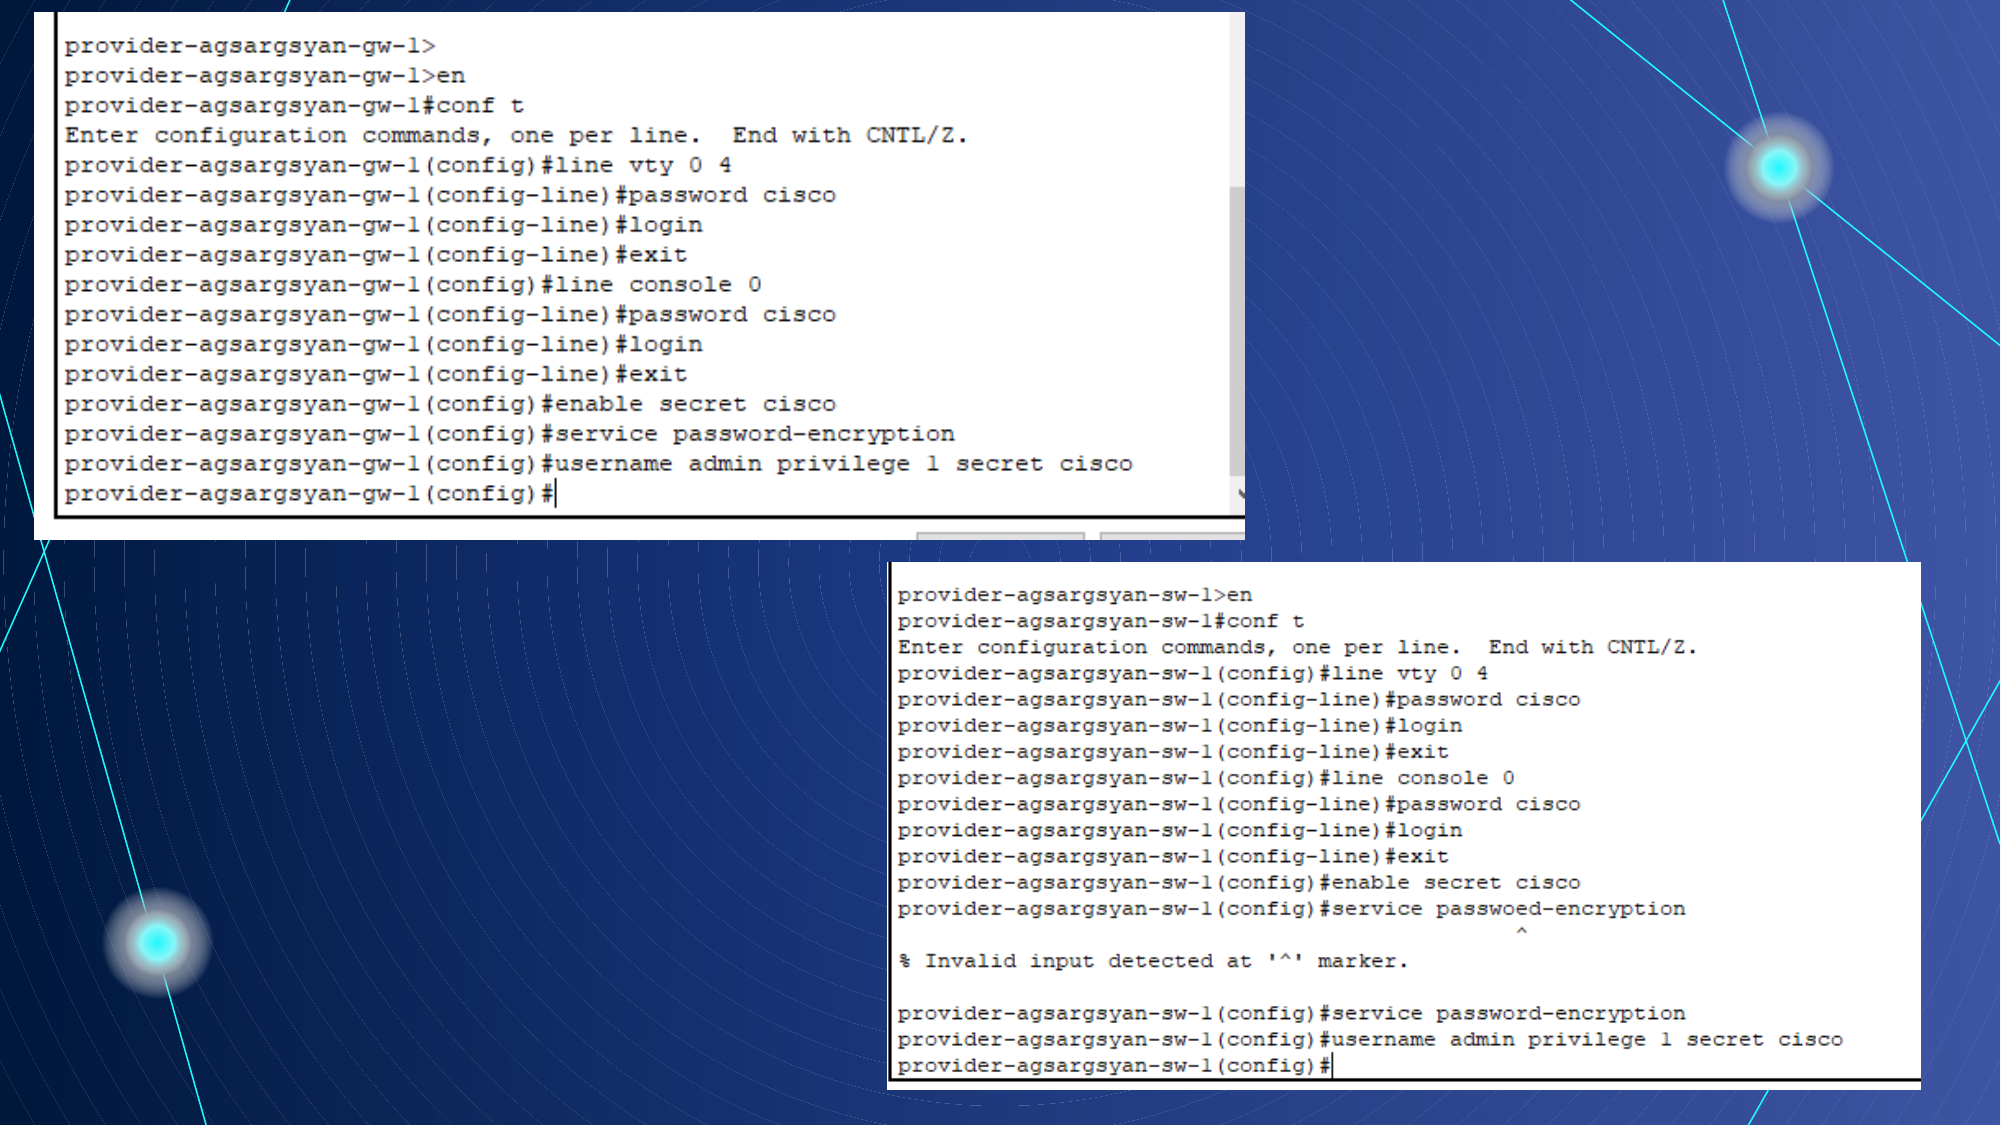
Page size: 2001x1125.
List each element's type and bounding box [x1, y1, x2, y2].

picture [886, 562, 1921, 1090]
picture [34, 12, 1245, 540]
